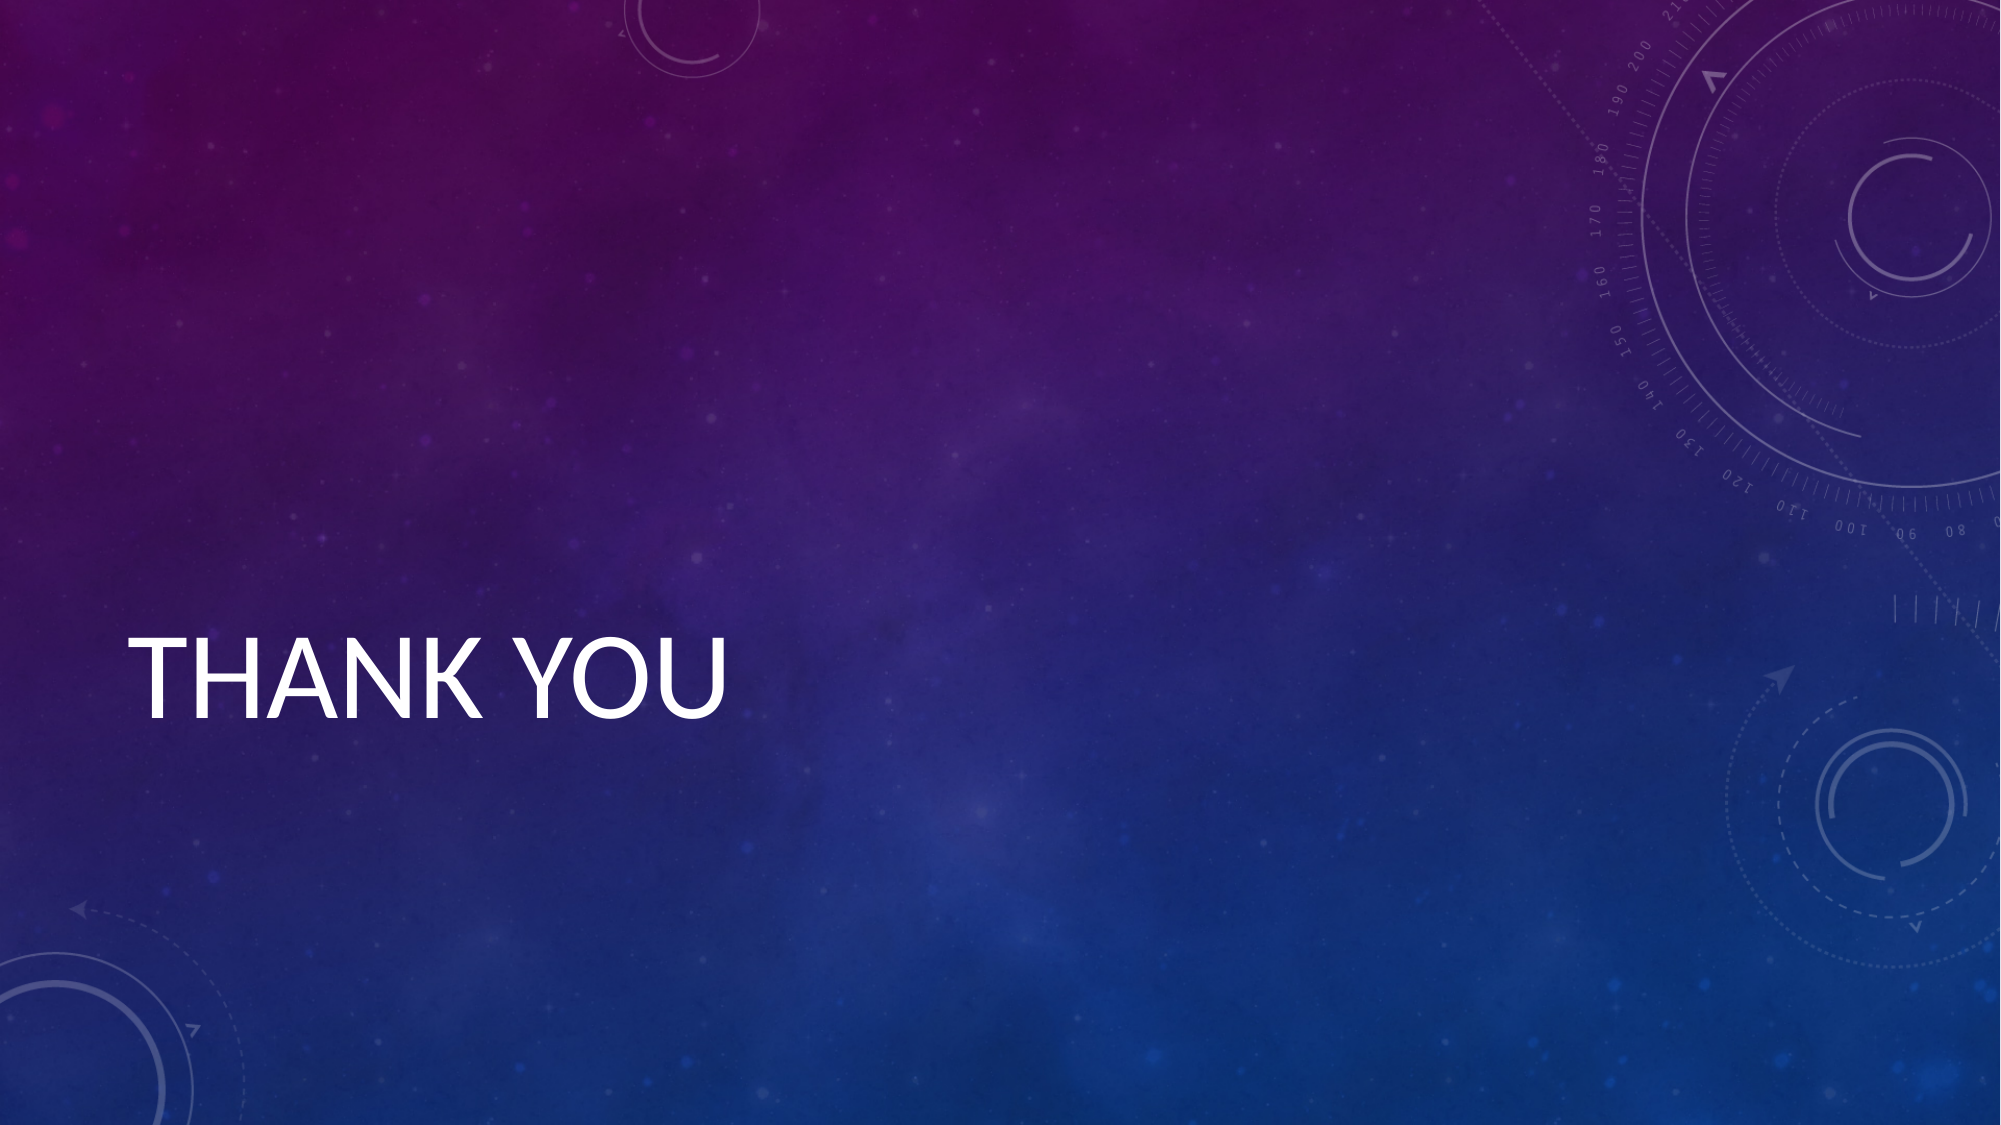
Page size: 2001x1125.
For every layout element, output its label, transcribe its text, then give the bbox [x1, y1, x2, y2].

list THANK YOU [112, 351, 1524, 985]
picture [0, 0, 2001, 1125]
